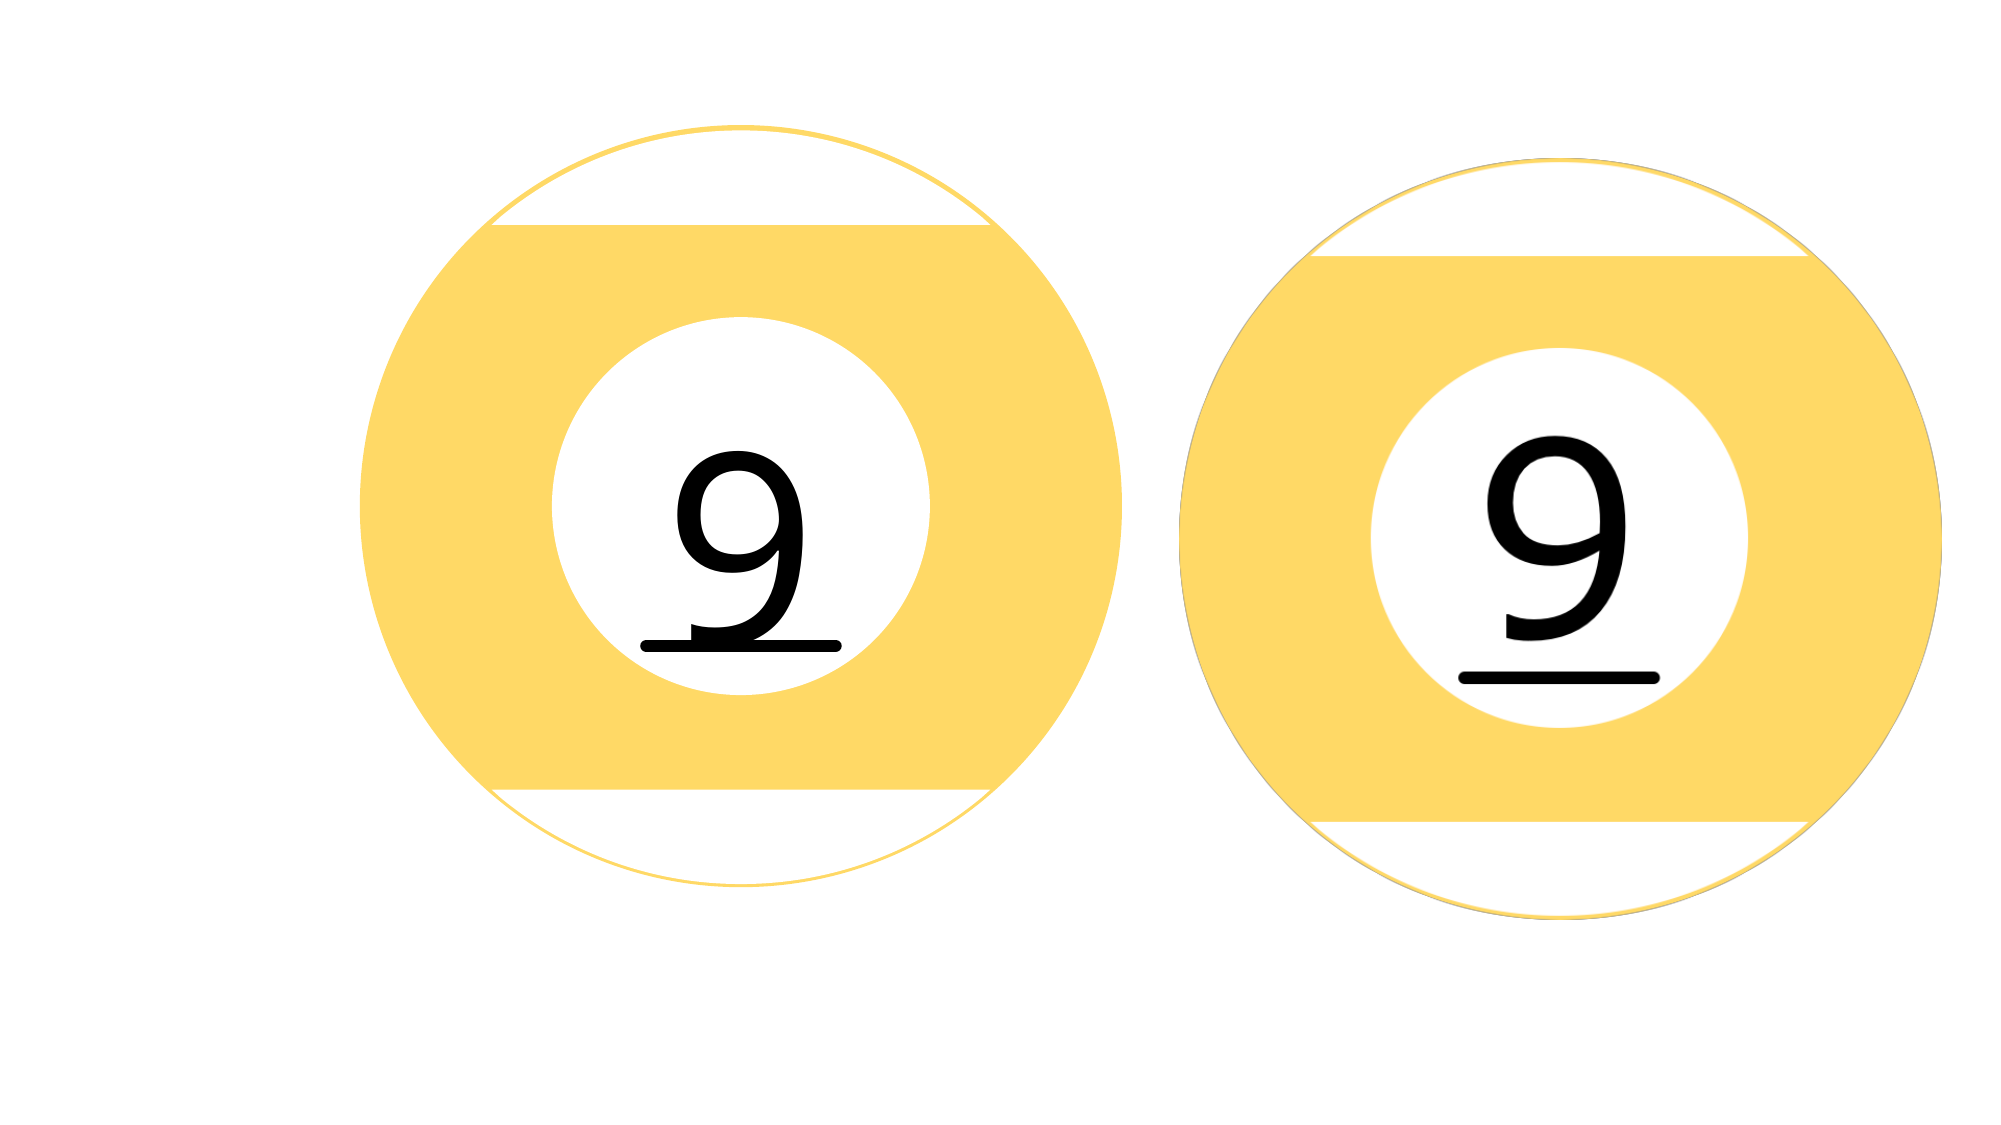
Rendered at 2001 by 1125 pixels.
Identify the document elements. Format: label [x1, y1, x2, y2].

picture [1179, 158, 1942, 920]
text_box [362, 128, 1119, 885]
